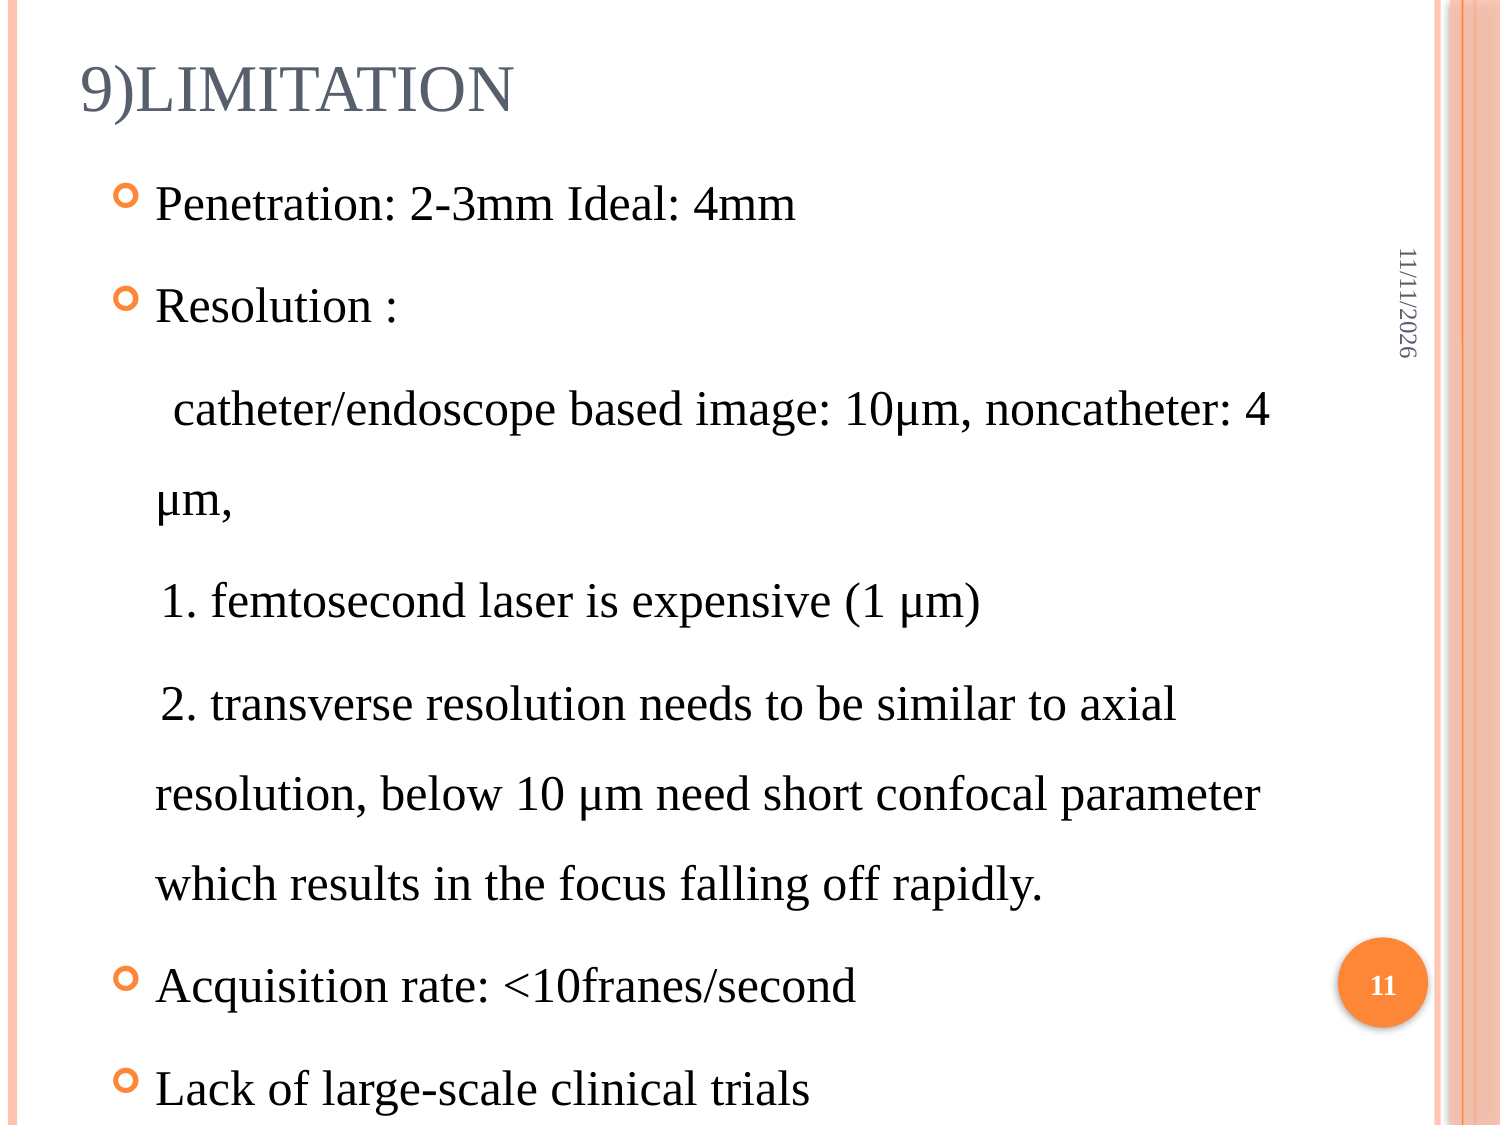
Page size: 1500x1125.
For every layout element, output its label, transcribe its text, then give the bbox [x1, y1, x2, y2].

slide_number 11 [1333, 940, 1434, 1026]
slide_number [1378, 43, 1442, 374]
list Penetration: 2-3mm Ideal: 4mm Resolution : catheter/endoscope based image: 10μm, noncatheter: 4 μm, 1. femtosecond laser is expensive (1 μm) 2. transverse resolution needs to be similar to axial resolution, below 10 μm need short confocal parameter which results in the focus falling off rapidly. Acquisition rate: <10franes/second Lack of large-scale clinical trials [95, 132, 1371, 883]
title 9)Limitation [65, 0, 1291, 133]
